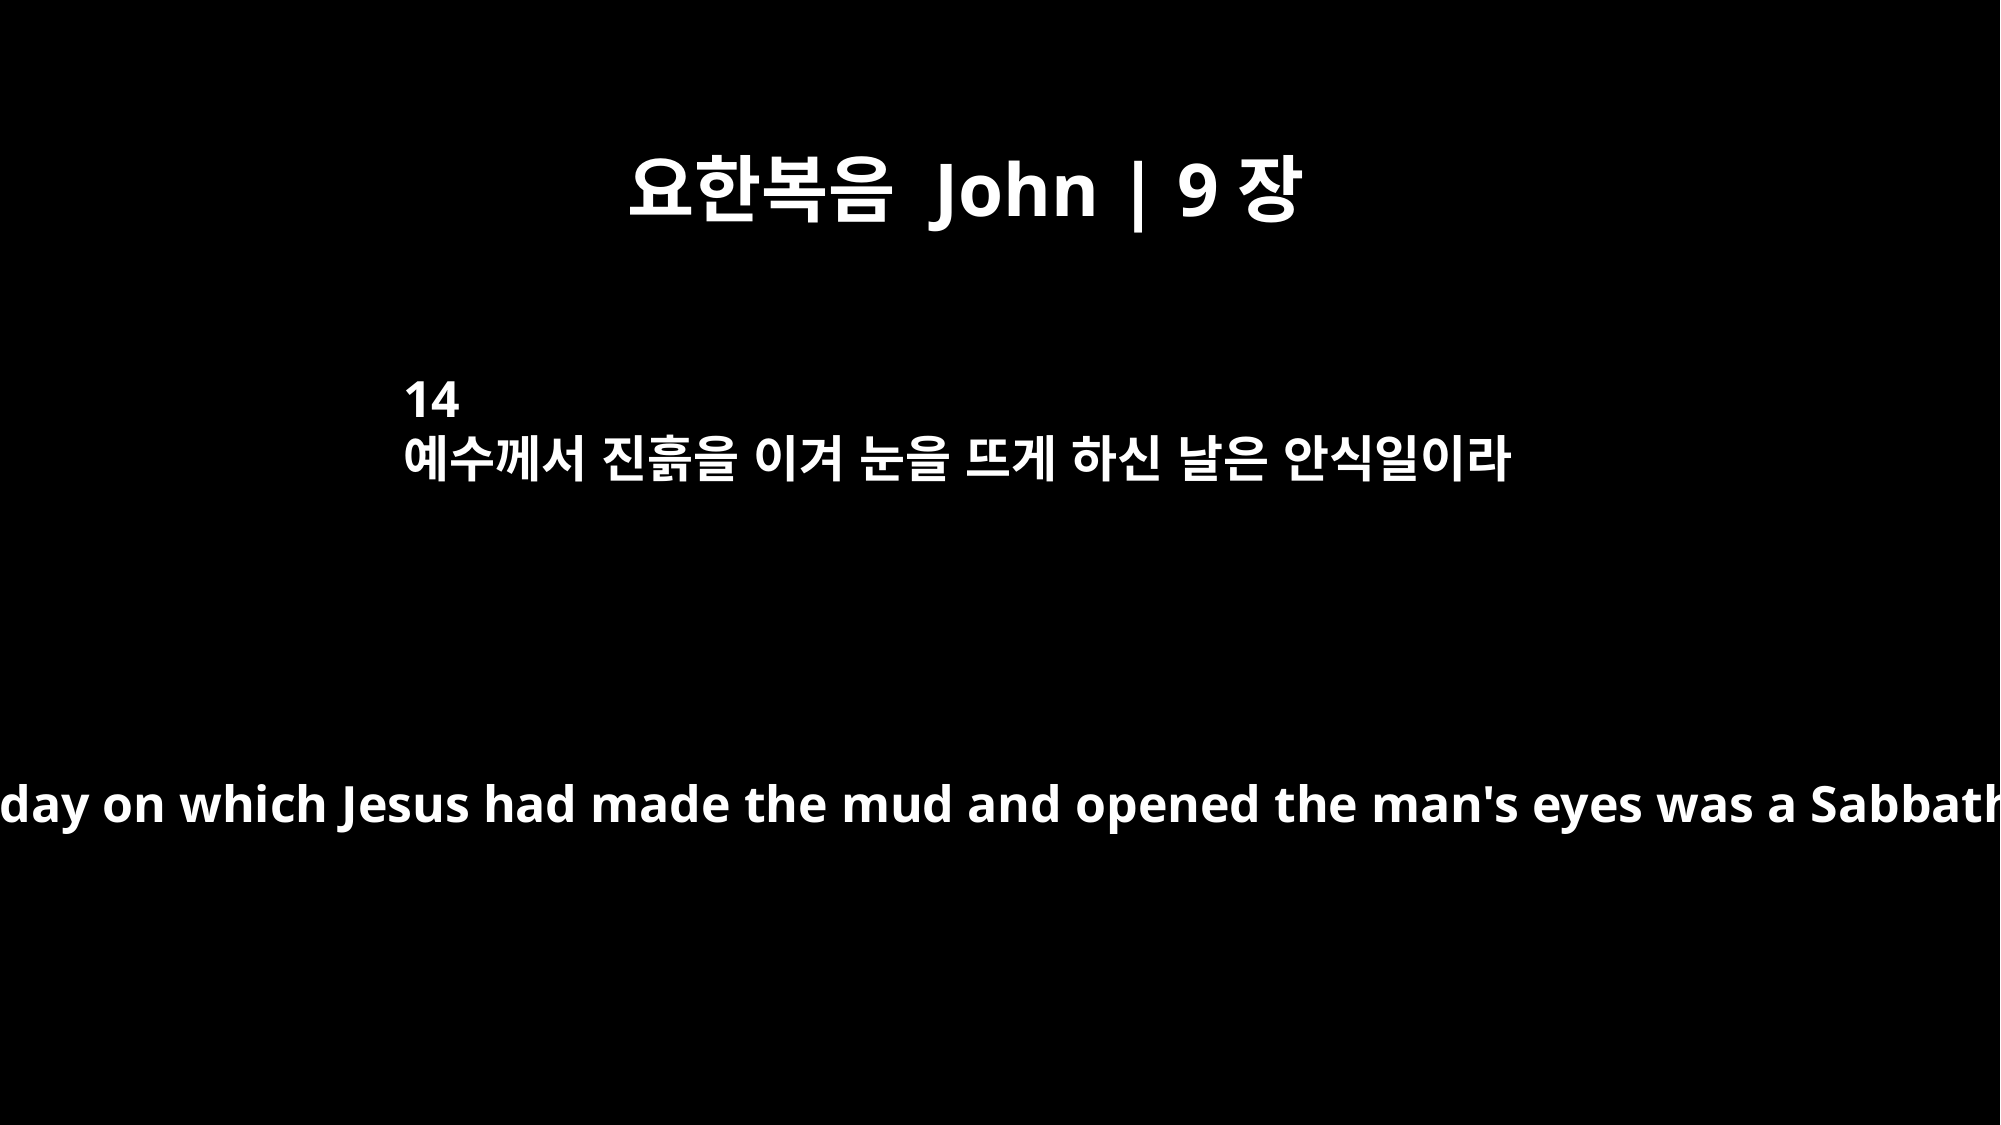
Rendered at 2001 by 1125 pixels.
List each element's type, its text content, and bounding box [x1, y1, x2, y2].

text_box 14 예수께서 진흙을 이겨 눈을 뜨게 하신 날은 안식일이라 [388, 359, 1529, 495]
text_box Now the day on which Jesus had made the mud and opened the man's eyes was a Sabbath. [0, 764, 2000, 840]
text_box 요한복음 John | 9장 [612, 136, 1320, 239]
